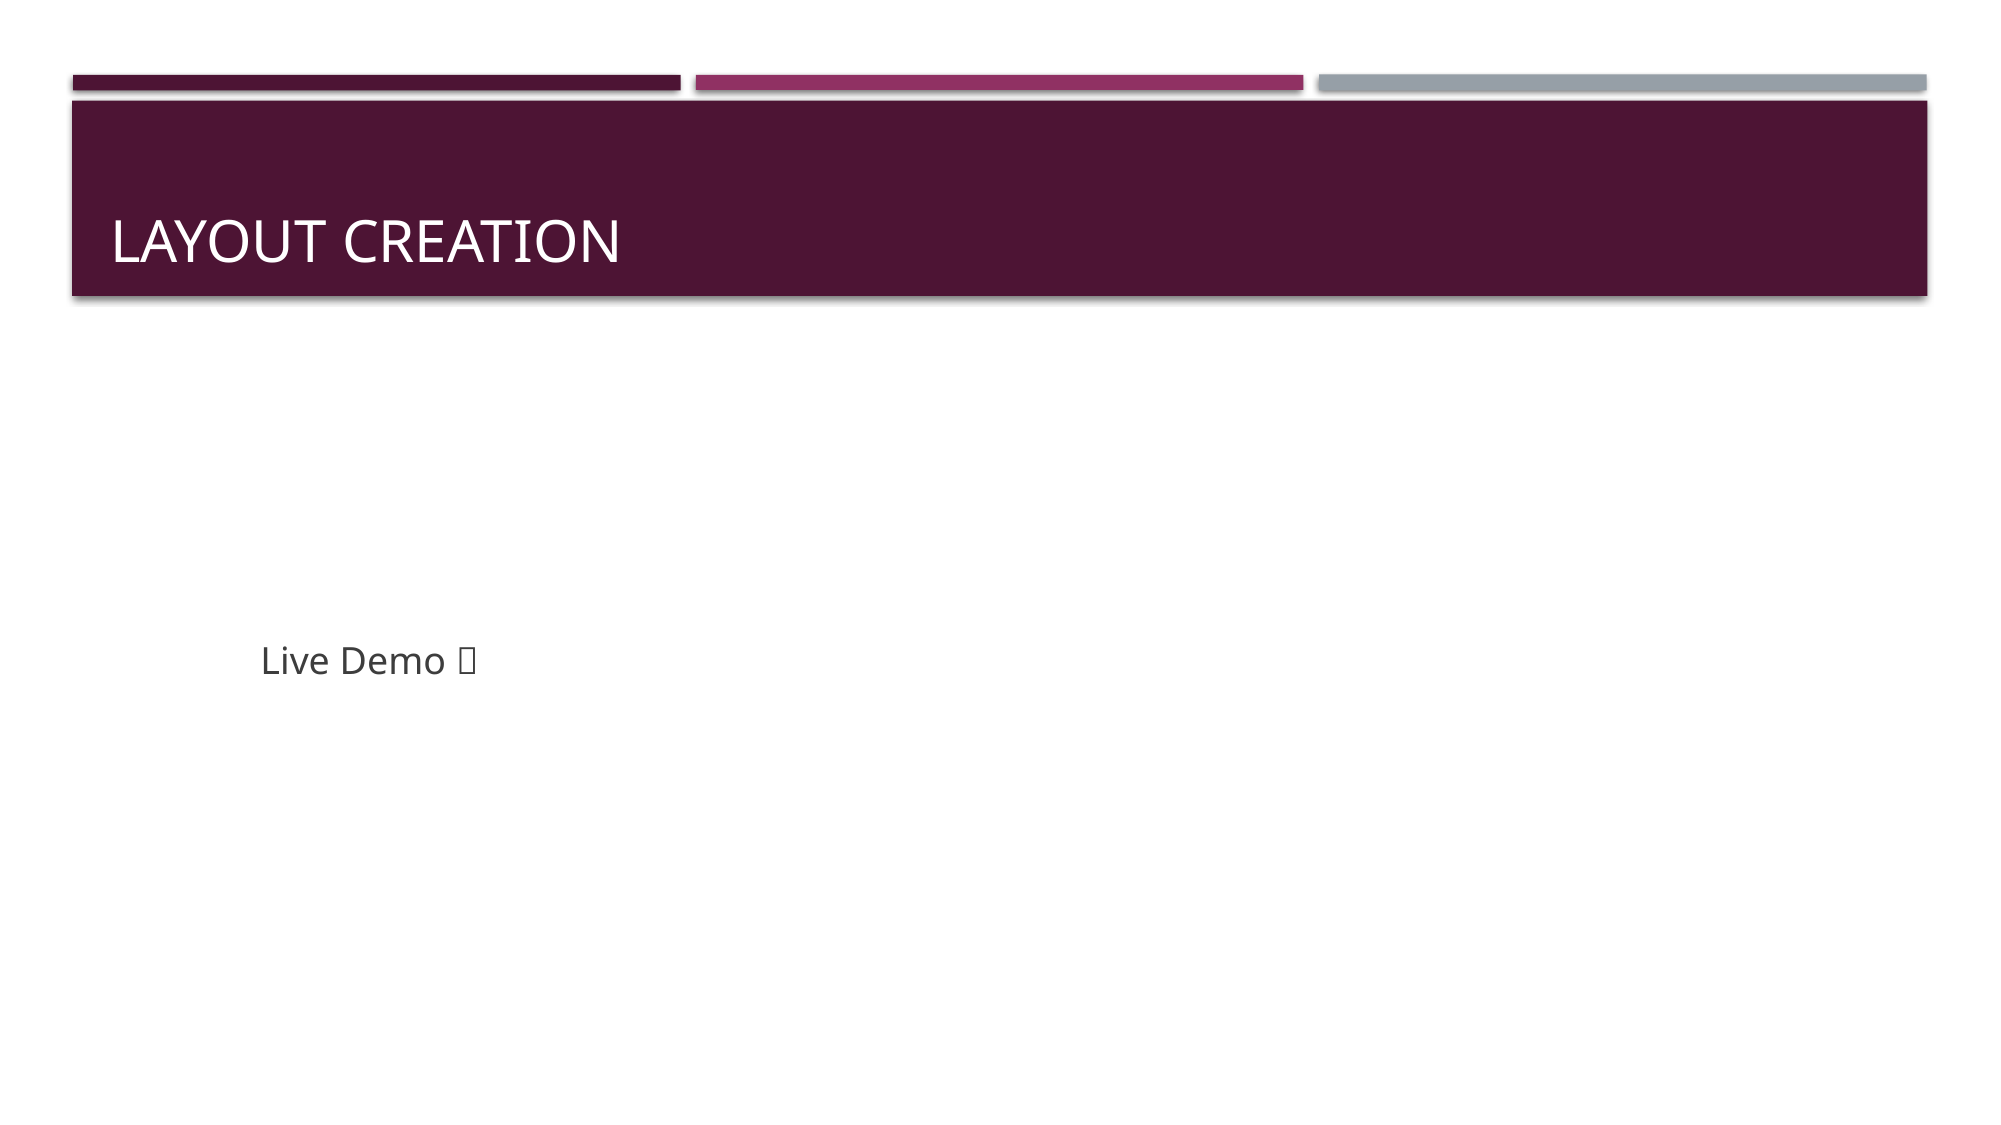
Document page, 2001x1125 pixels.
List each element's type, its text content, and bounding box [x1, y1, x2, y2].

title Layout Creation [95, 115, 1905, 282]
list Live Demo  [95, 357, 1905, 962]
